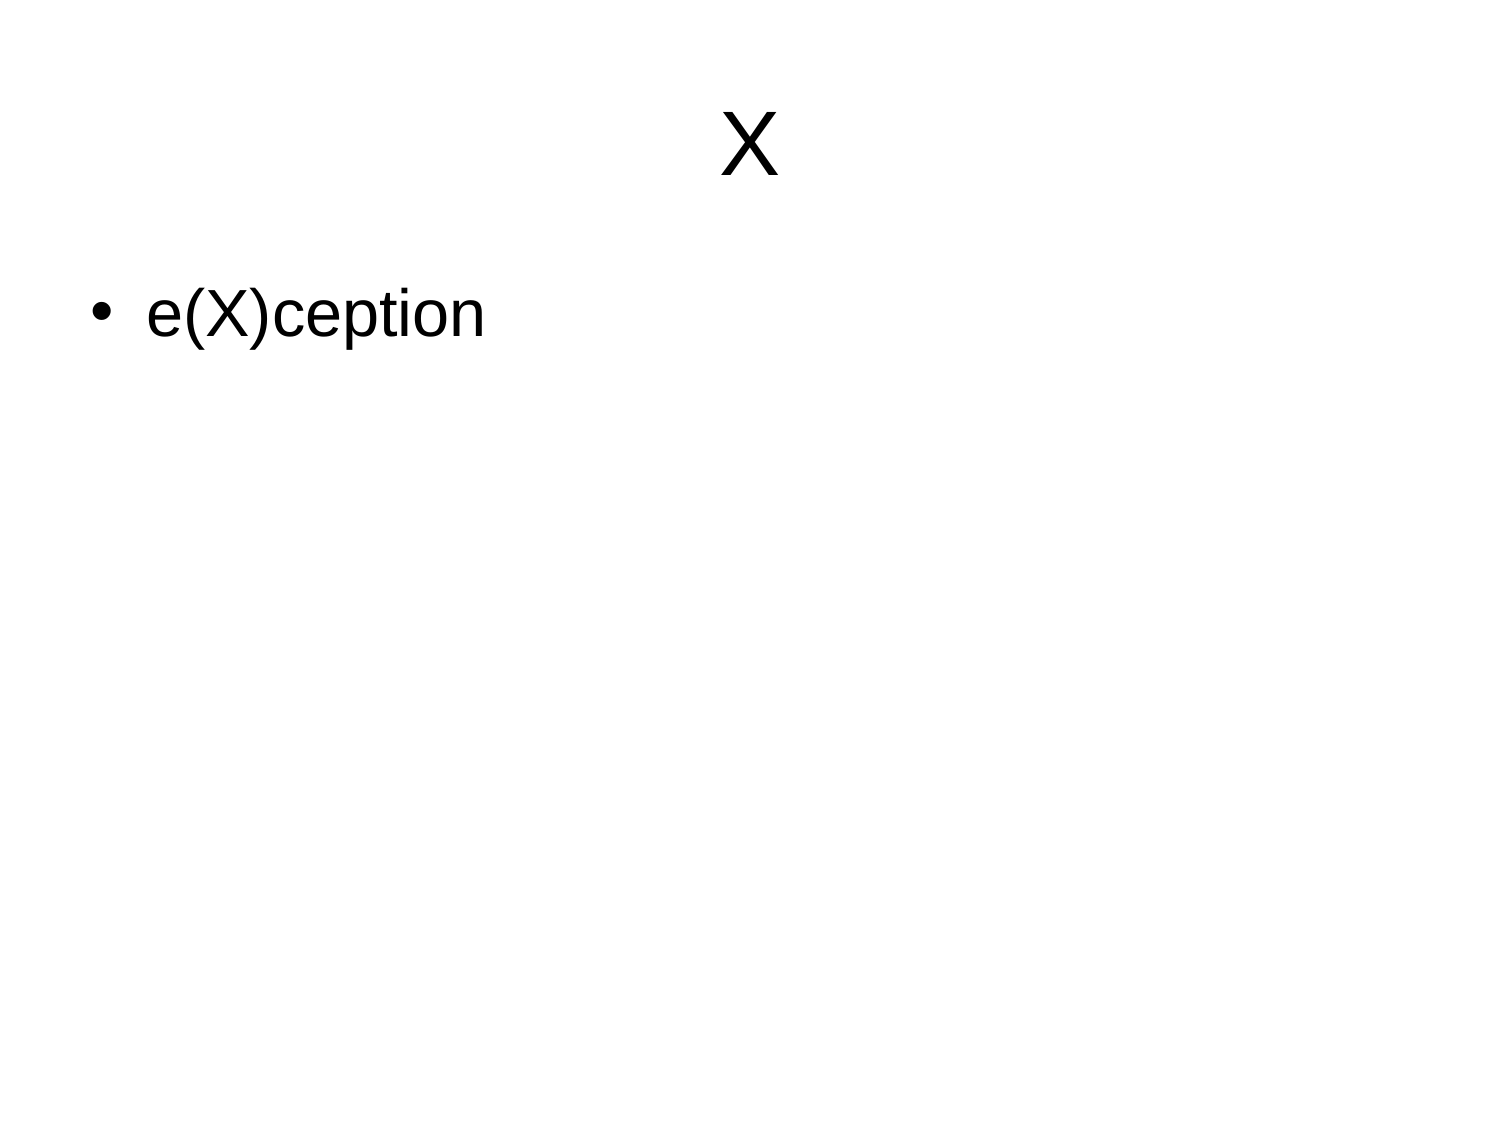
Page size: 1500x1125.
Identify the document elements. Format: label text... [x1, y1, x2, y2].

list e(X)ception [75, 262, 1425, 1005]
title X [75, 45, 1425, 233]
